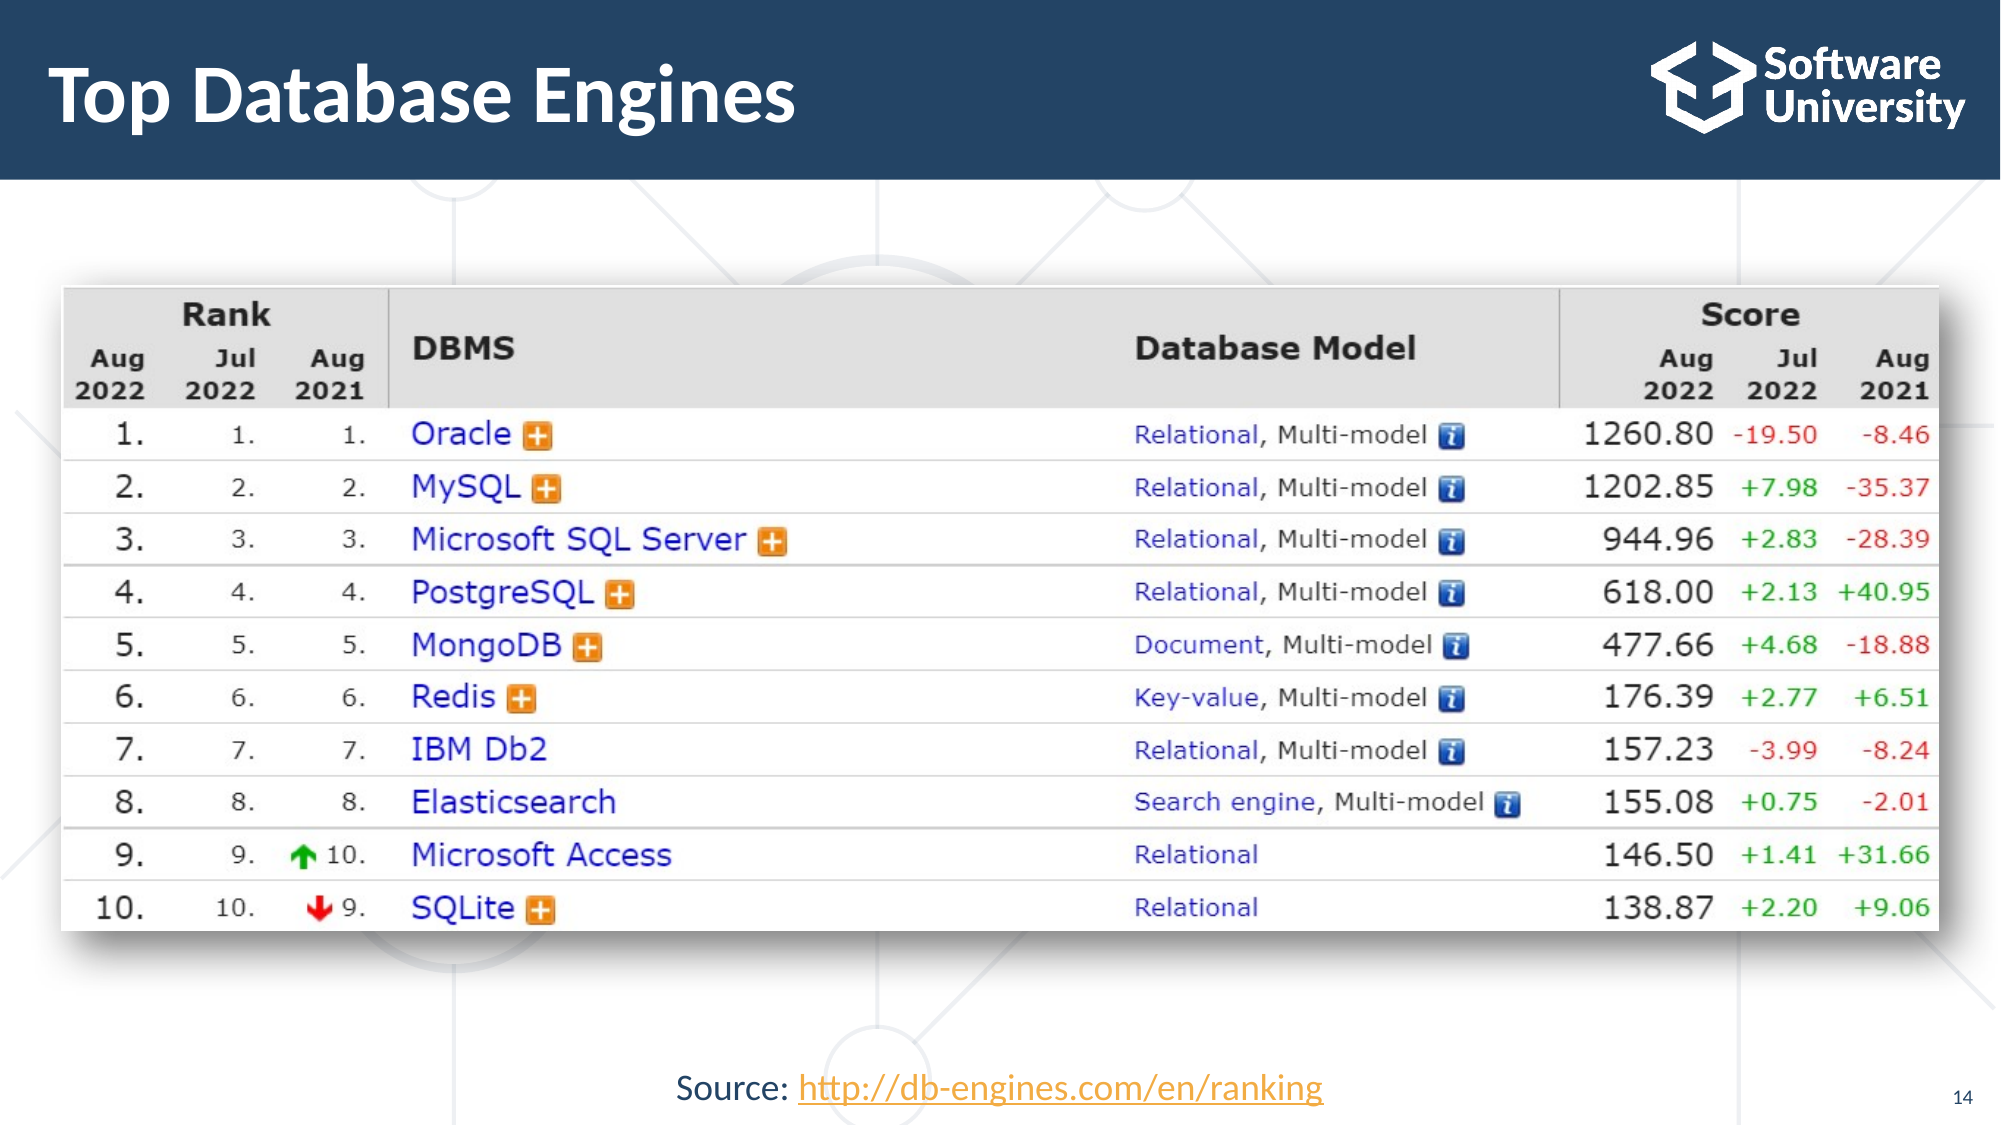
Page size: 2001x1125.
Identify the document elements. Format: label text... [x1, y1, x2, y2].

title Top Database Engines [31, 16, 1625, 162]
slide_number 14 [1927, 1067, 1989, 1117]
text_box Source: http://db-engines.com/en/ranking [661, 1055, 1339, 1116]
picture [61, 285, 1939, 932]
picture [1651, 41, 1966, 134]
